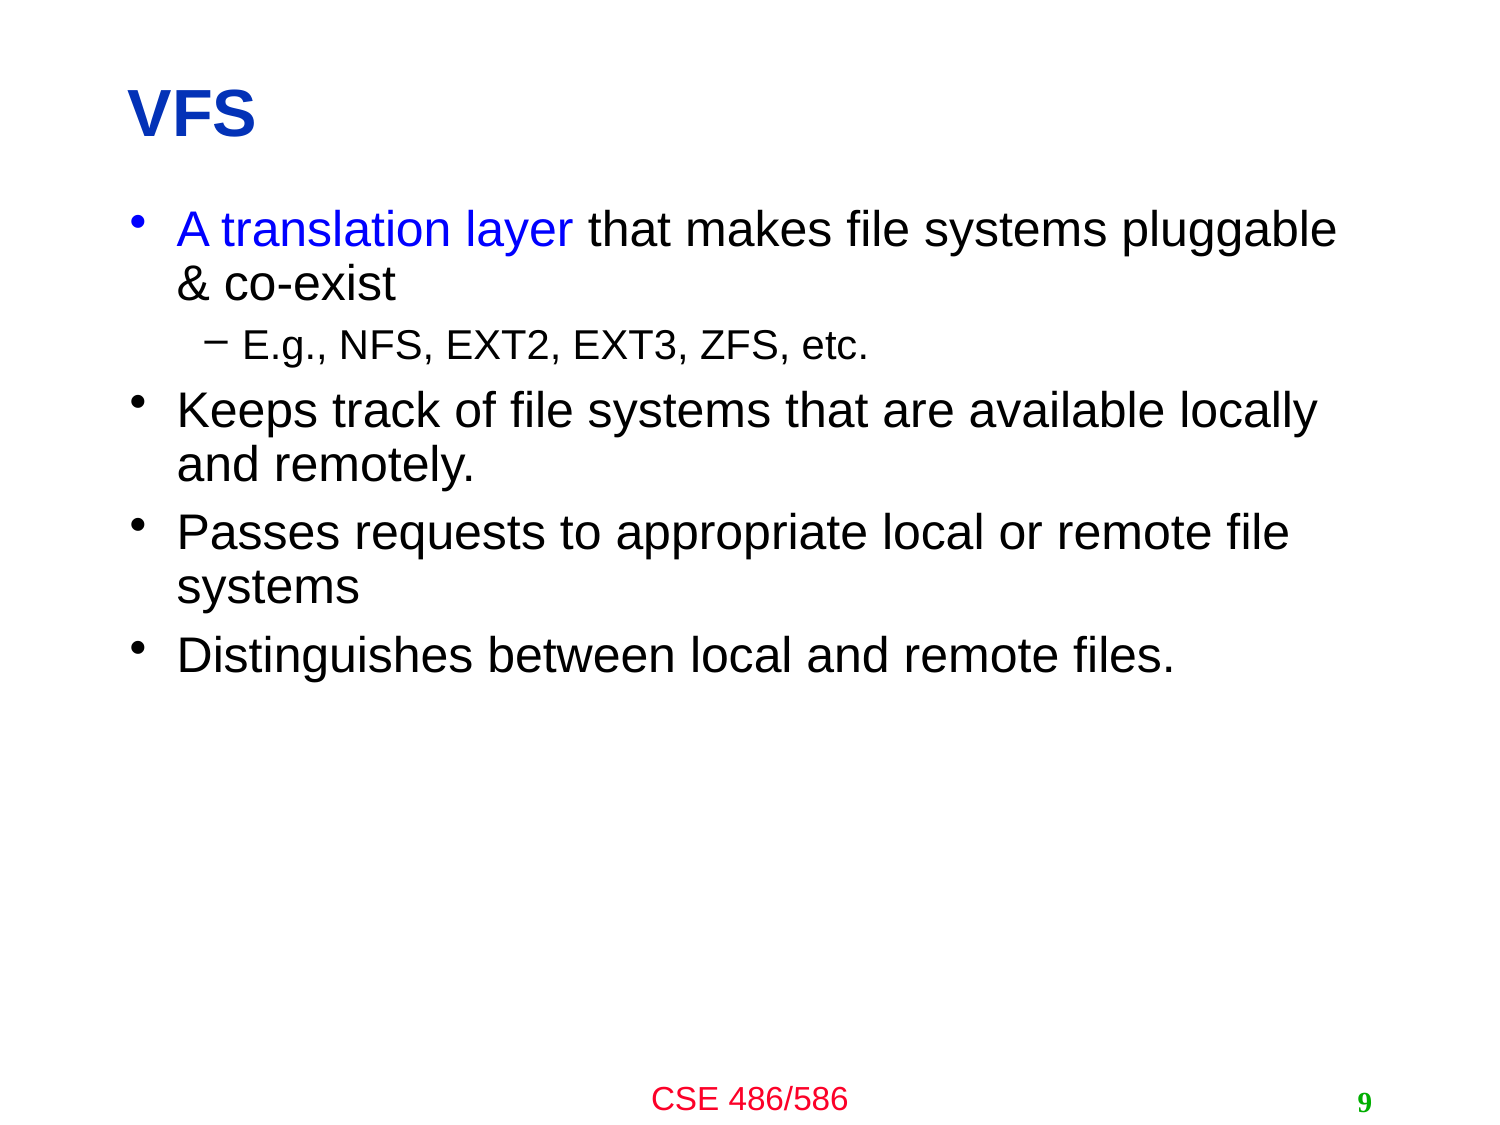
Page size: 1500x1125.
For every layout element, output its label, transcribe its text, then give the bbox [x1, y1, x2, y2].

list A translation layer that makes file systems pluggable & co-exist E.g., NFS, EXT2, EXT3, ZFS, etc. Keeps track of file systems that are available locally and remotely. Passes requests to appropriate local or remote file systems Distinguishes between local and remote files. [114, 195, 1376, 1005]
title VFS [112, 53, 1310, 176]
slide_number 9 [1074, 1076, 1388, 1125]
